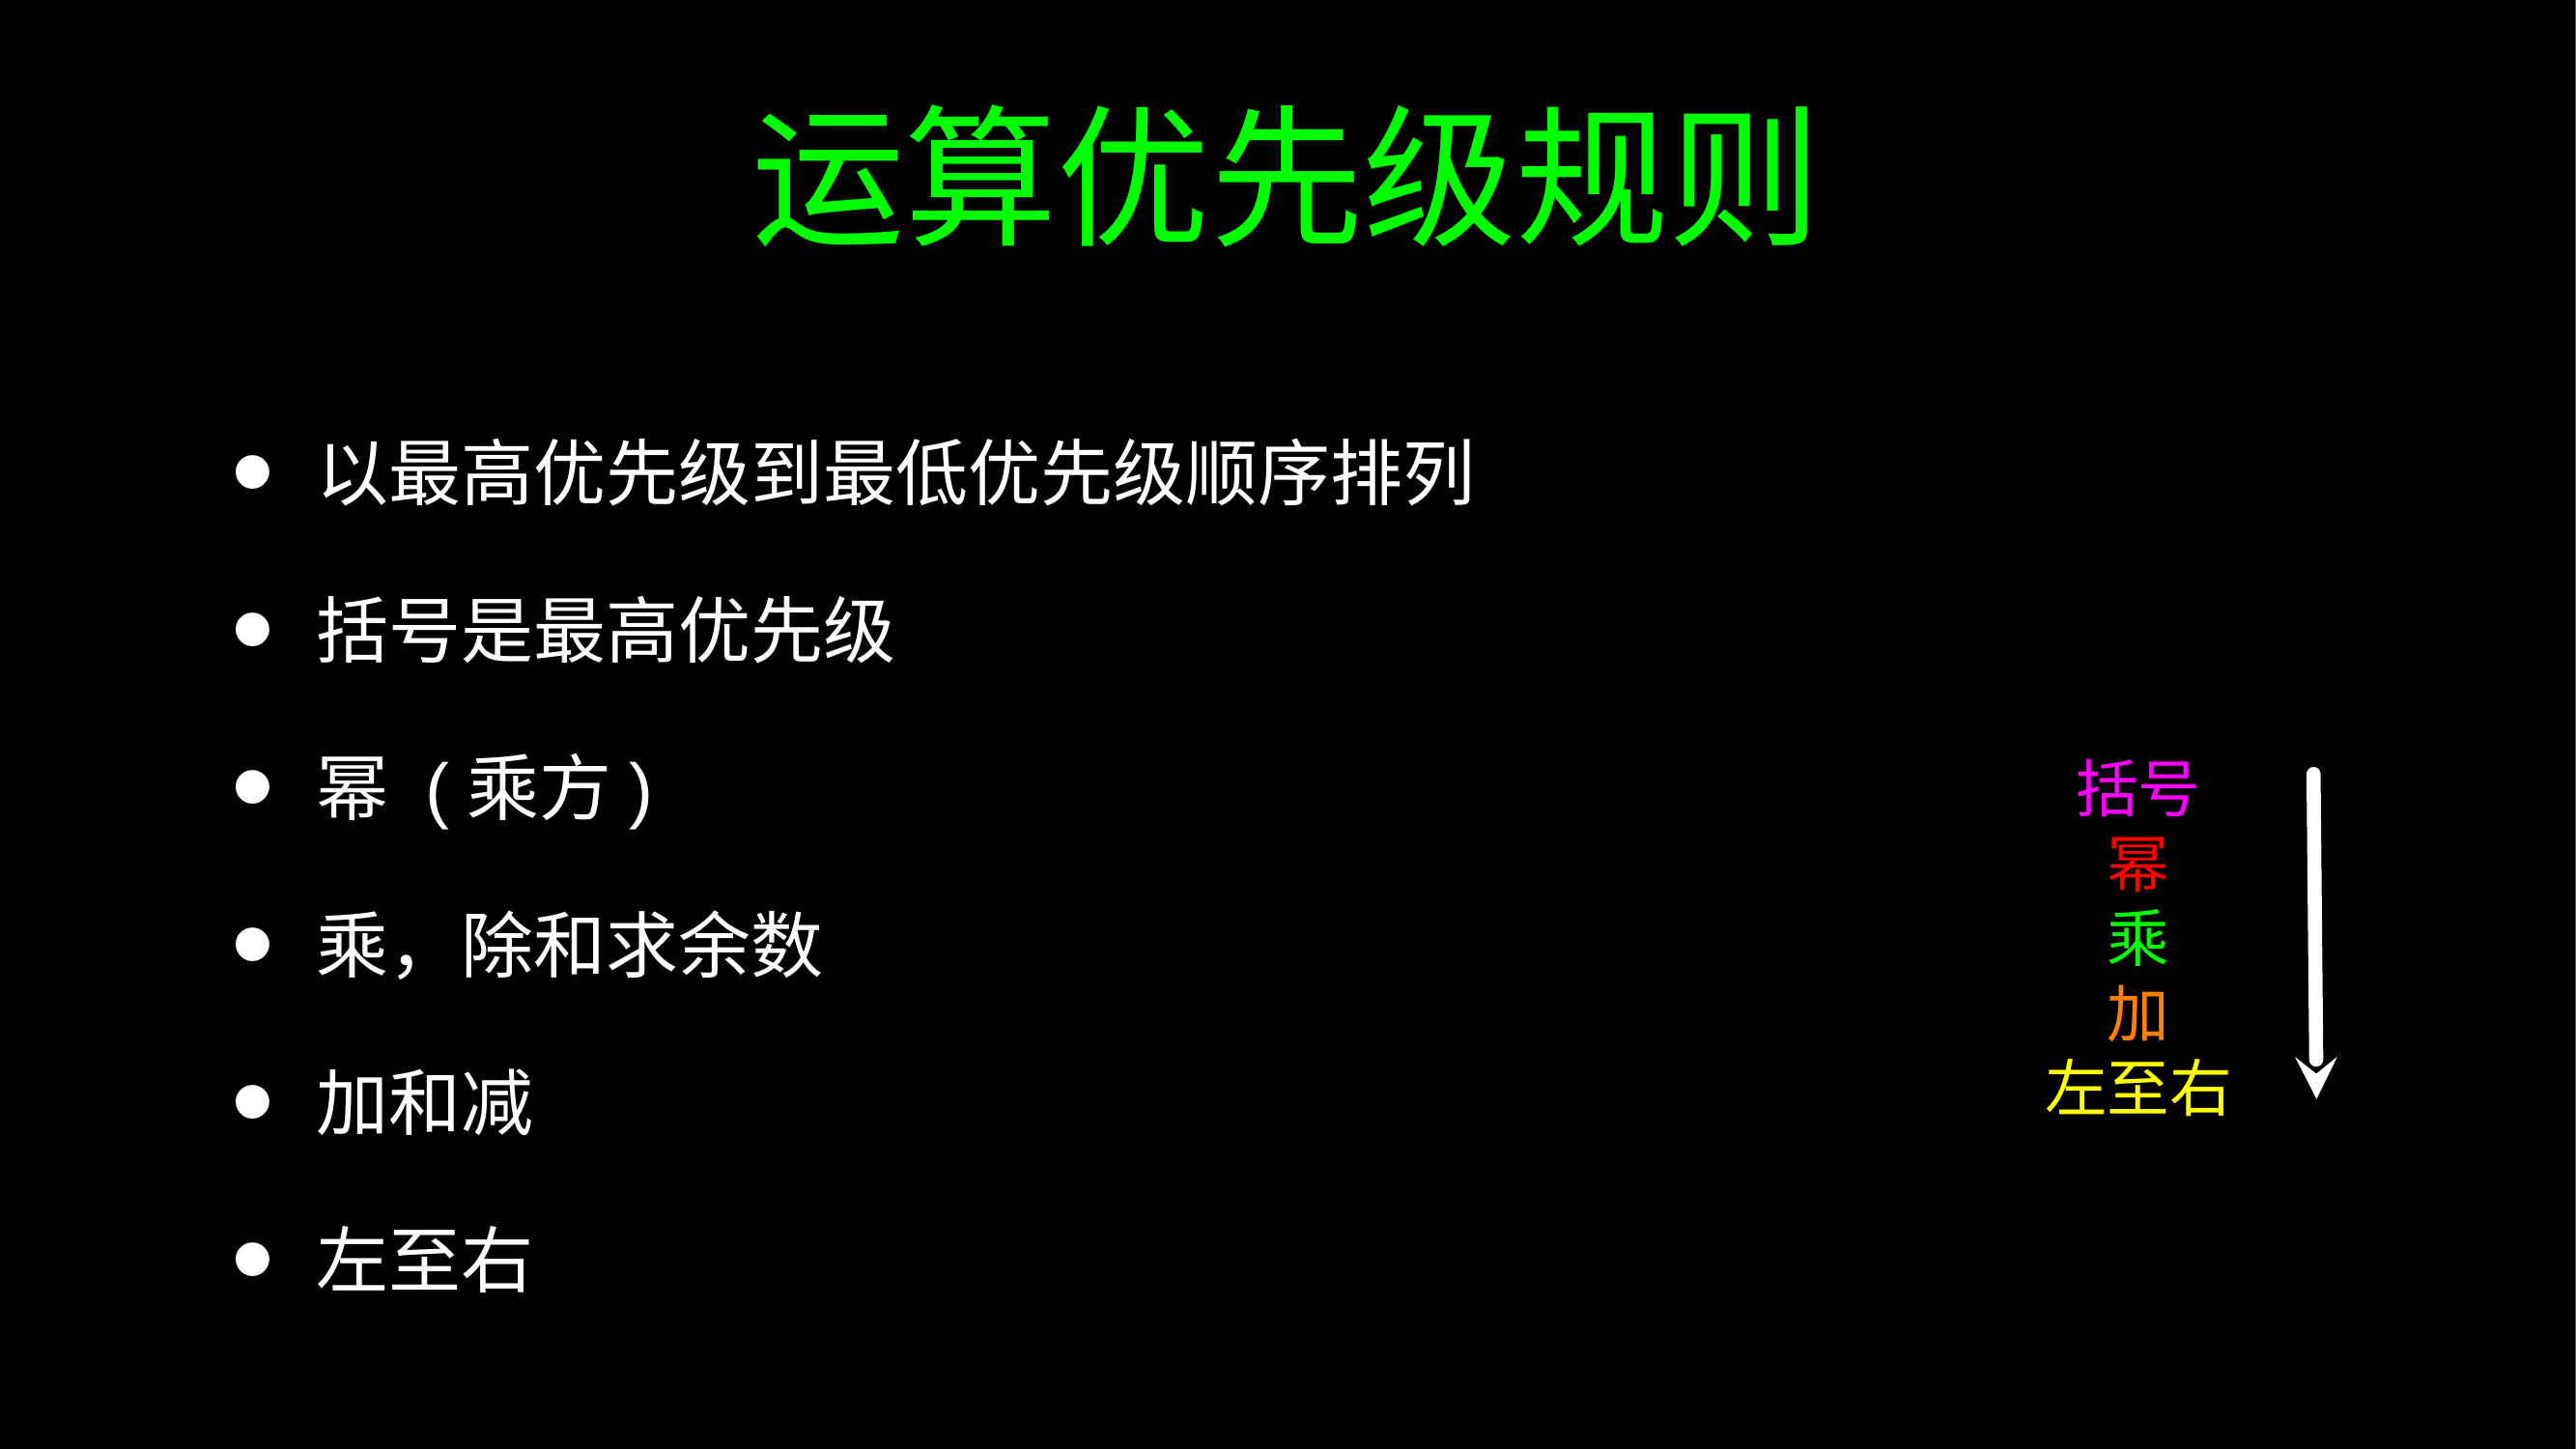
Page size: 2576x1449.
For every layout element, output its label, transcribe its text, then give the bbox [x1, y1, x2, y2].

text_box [1997, 747, 2317, 1126]
list 以最高优先级到最低优先级顺序排列 括号是最高优先级 幂 (乘方) 乘，除和求余数 加和减 左至右 [183, 412, 2391, 1317]
title 运算优先级规则 [183, 38, 2391, 307]
